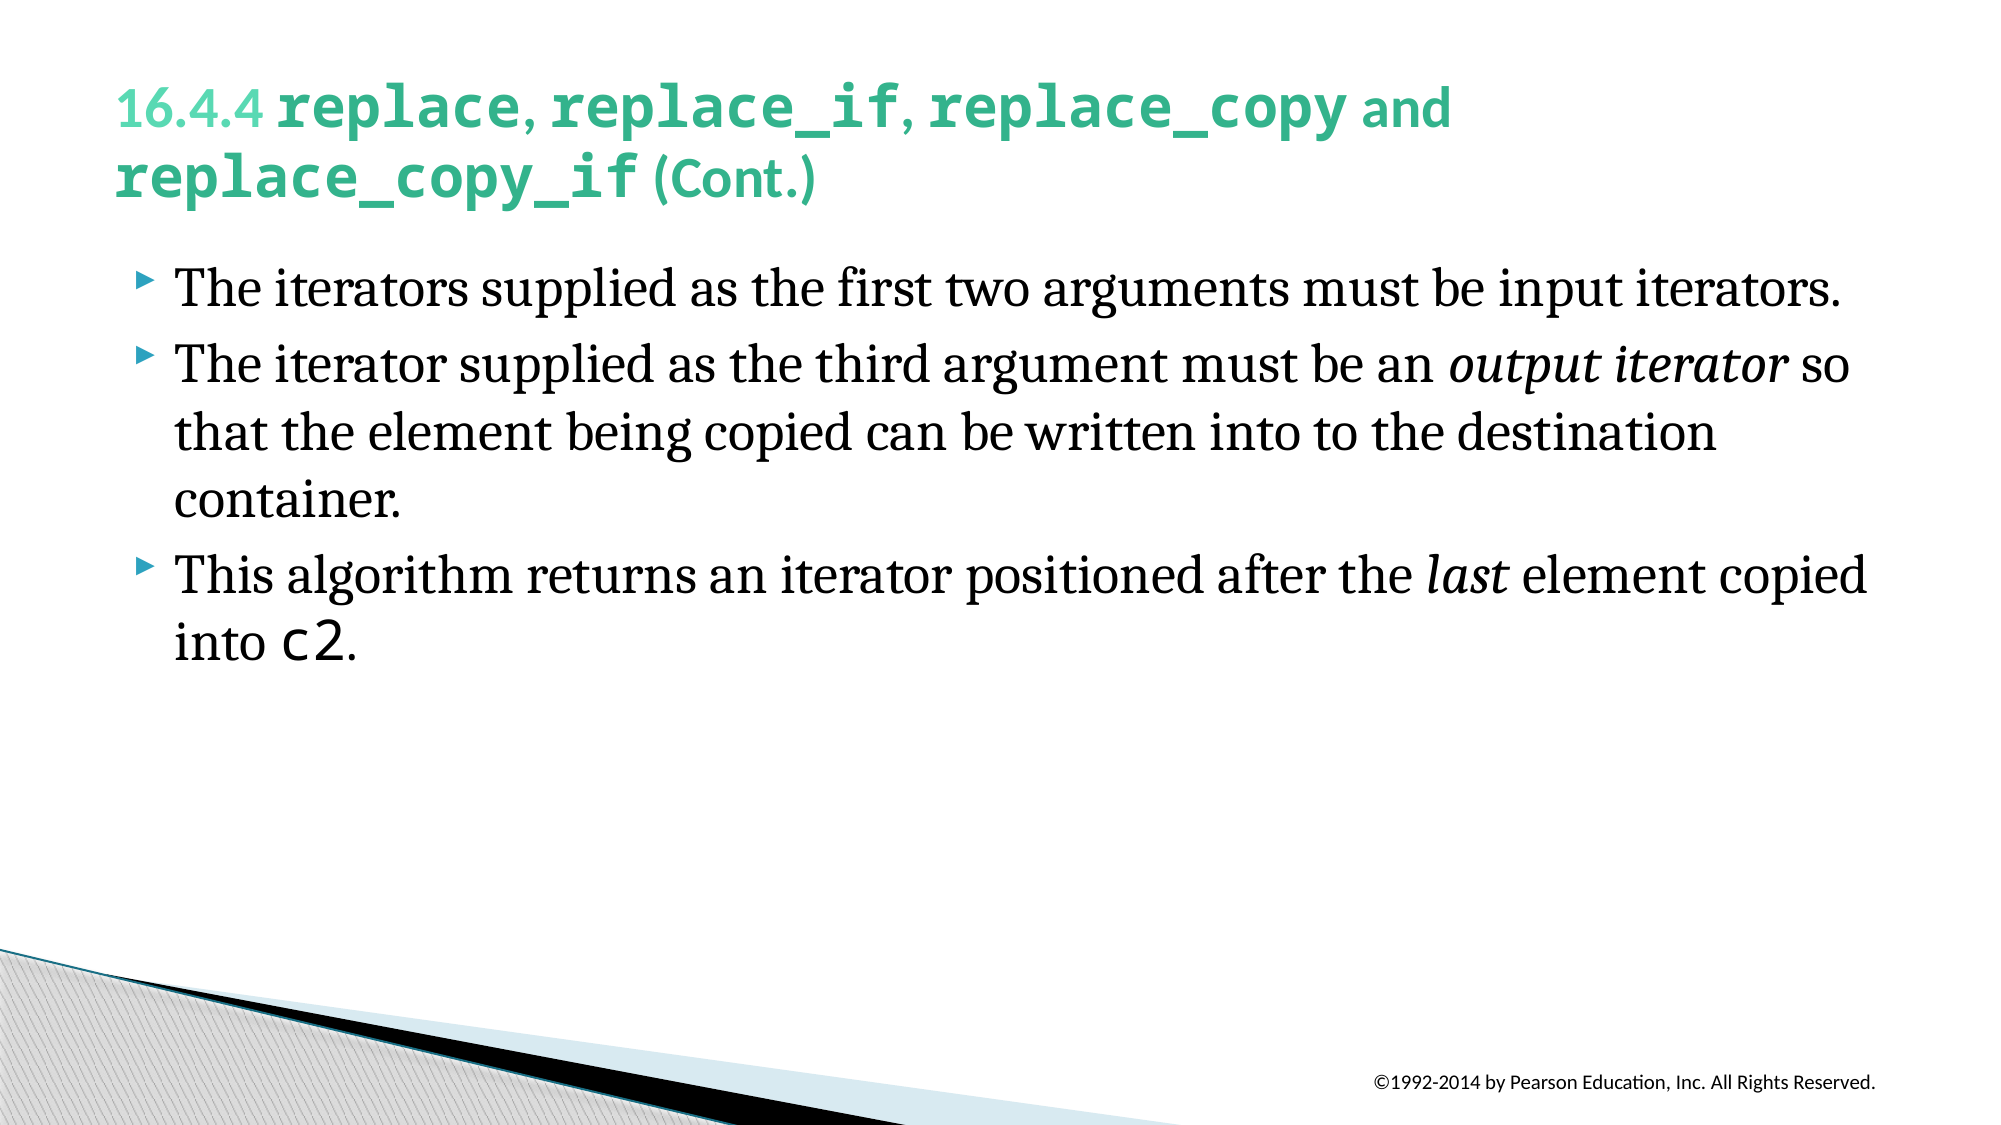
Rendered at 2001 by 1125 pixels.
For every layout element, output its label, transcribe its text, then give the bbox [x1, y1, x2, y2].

title 16.4.4 replace, replace_if, replace_copy and replace_copy_if (Cont.) [99, 45, 1900, 233]
list The iterators supplied as the first two arguments must be input iterators. The iterator supplied as the third argument must be an output iterator so that the element being copied can be written into to the destination container. This algorithm returns an iterator positioned after the last element copied into c2. [99, 242, 1900, 986]
footer ©1992-2014 by Pearson Education, Inc. All Rights Reserved. [866, 1051, 1892, 1112]
